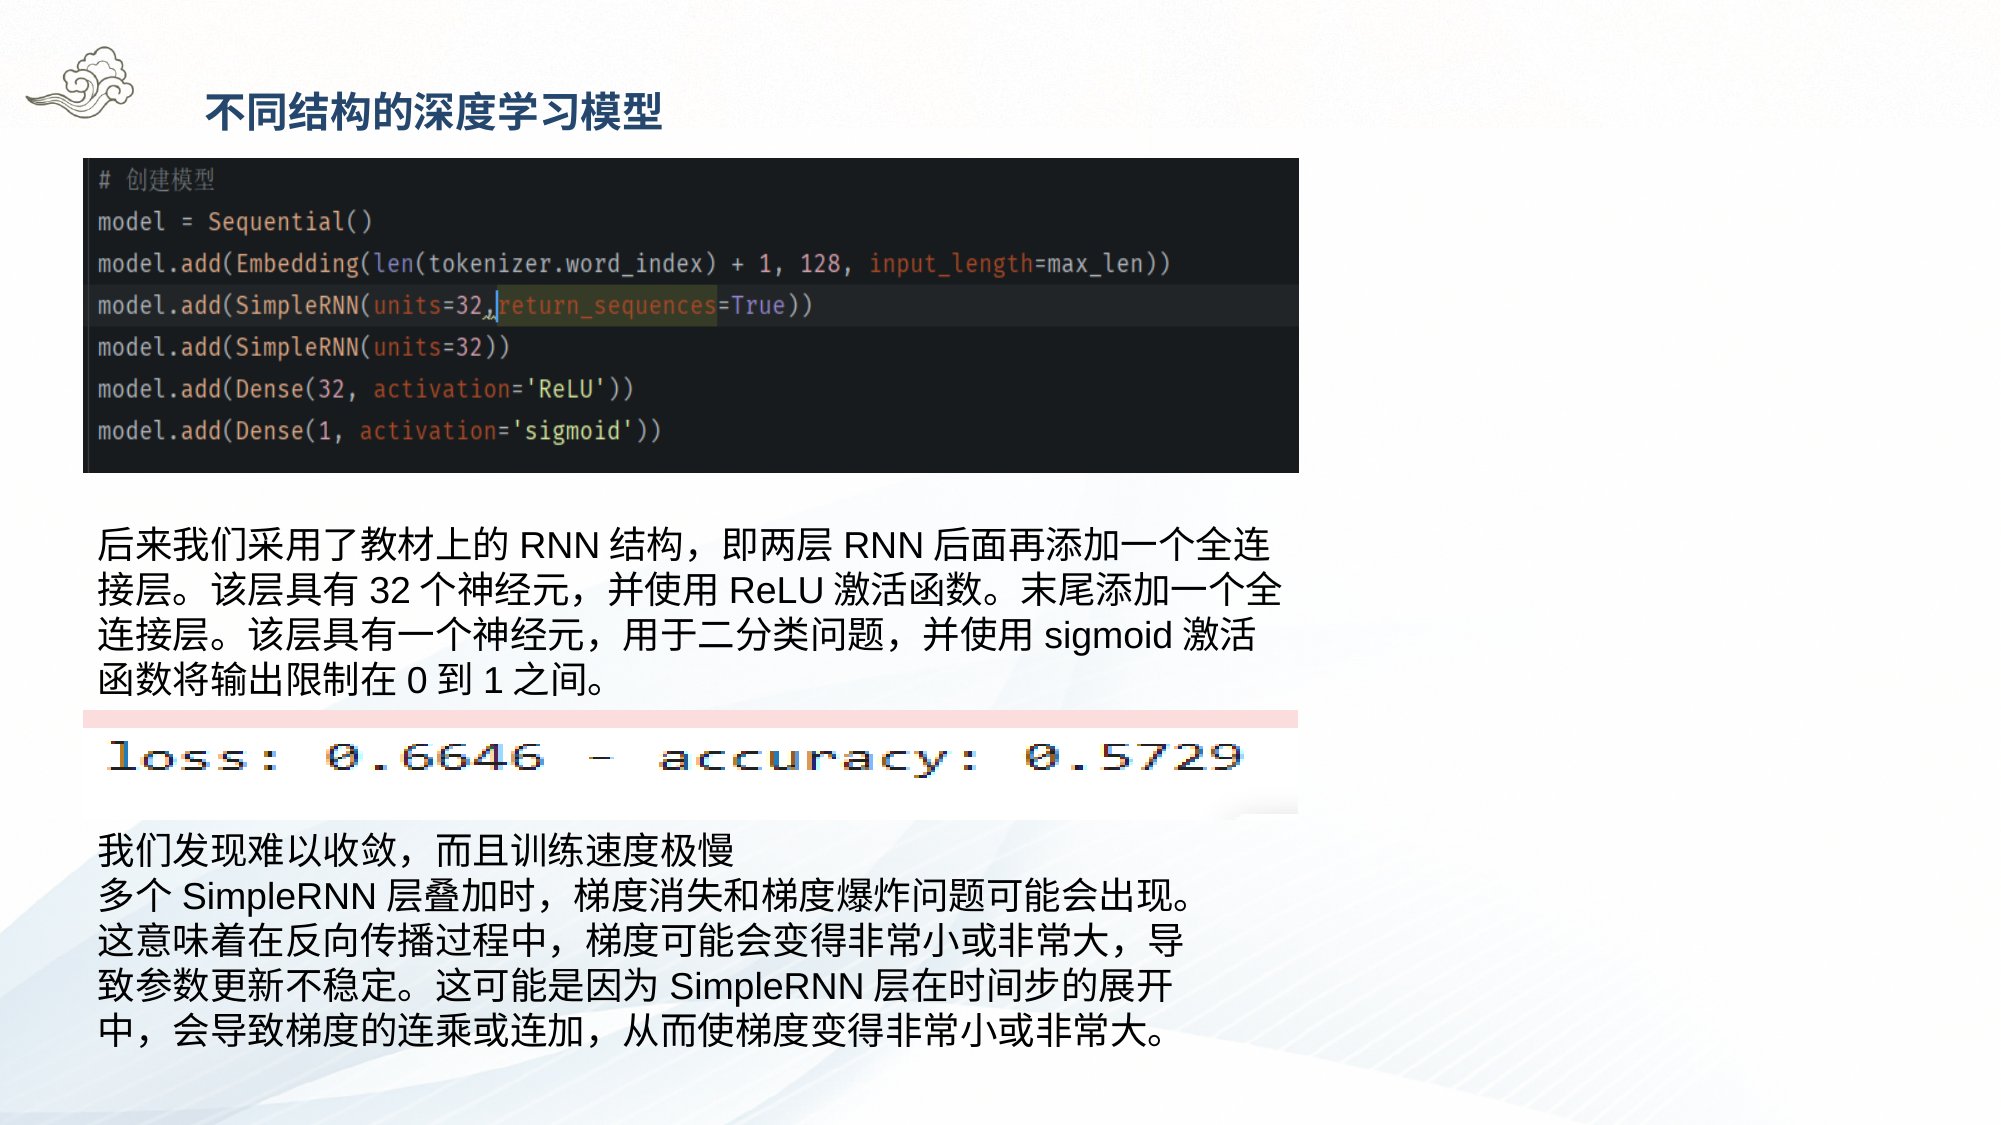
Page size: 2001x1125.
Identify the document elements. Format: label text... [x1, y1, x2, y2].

title 不同结构的深度学习模型 [189, 53, 1915, 174]
text_box 后来我们采用了教材上的RNN结构，即两层RNN后面再添加一个全连接层。该层具有32个神经元，并使用ReLU激活函数。末尾添加一个全连接层。该层具有一个神经元，用于二分类问题，并使用sigmoid激活函数将输出限制在0到1之间。 [83, 514, 1301, 709]
picture [83, 158, 1299, 473]
picture [83, 710, 1298, 820]
text_box 我们发现难以收敛，而且训练速度极慢 多个SimpleRNN层叠加时，梯度消失和梯度爆炸问题可能会出现。这意味着在反向传播过程中，梯度可能会变得非常小或非常大，导致参数更新不稳定。这可能是因为SimpleRNN层在时间步的展开中，会导致梯度的连乘或连加，从而使梯度变得非常小或非常大。 [83, 820, 1212, 1060]
picture [0, 0, 2001, 1125]
